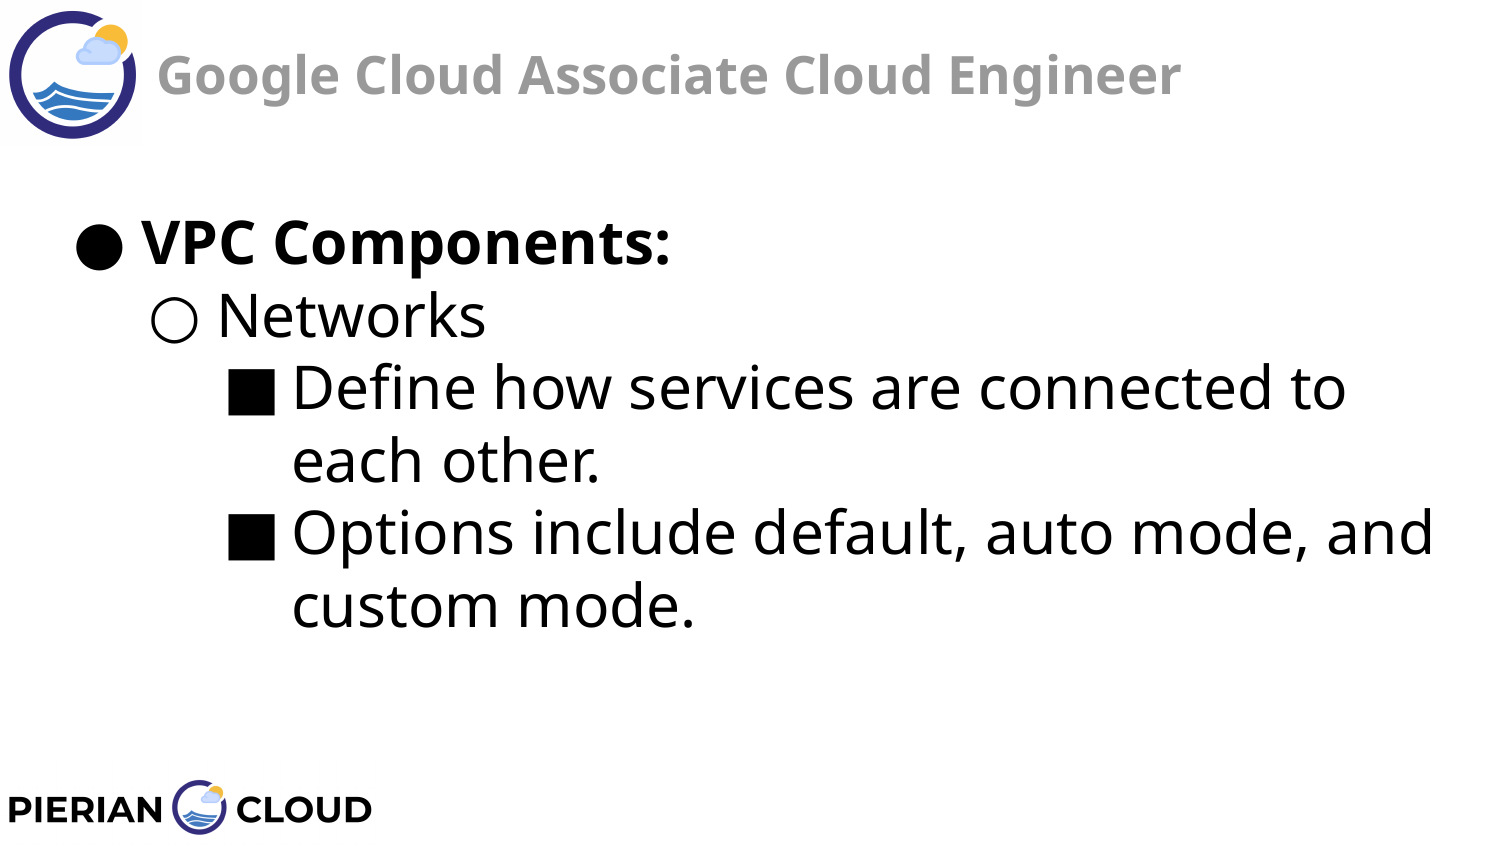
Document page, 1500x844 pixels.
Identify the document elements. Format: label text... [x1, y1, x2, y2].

picture [0, 0, 142, 146]
subtitle VPC Components: Networks Define how services are connected to each other. Options include default, auto mode, and custom mode. [51, 189, 1476, 750]
title Google Cloud Associate Cloud Engineer [146, 25, 1420, 120]
picture [0, 758, 375, 844]
